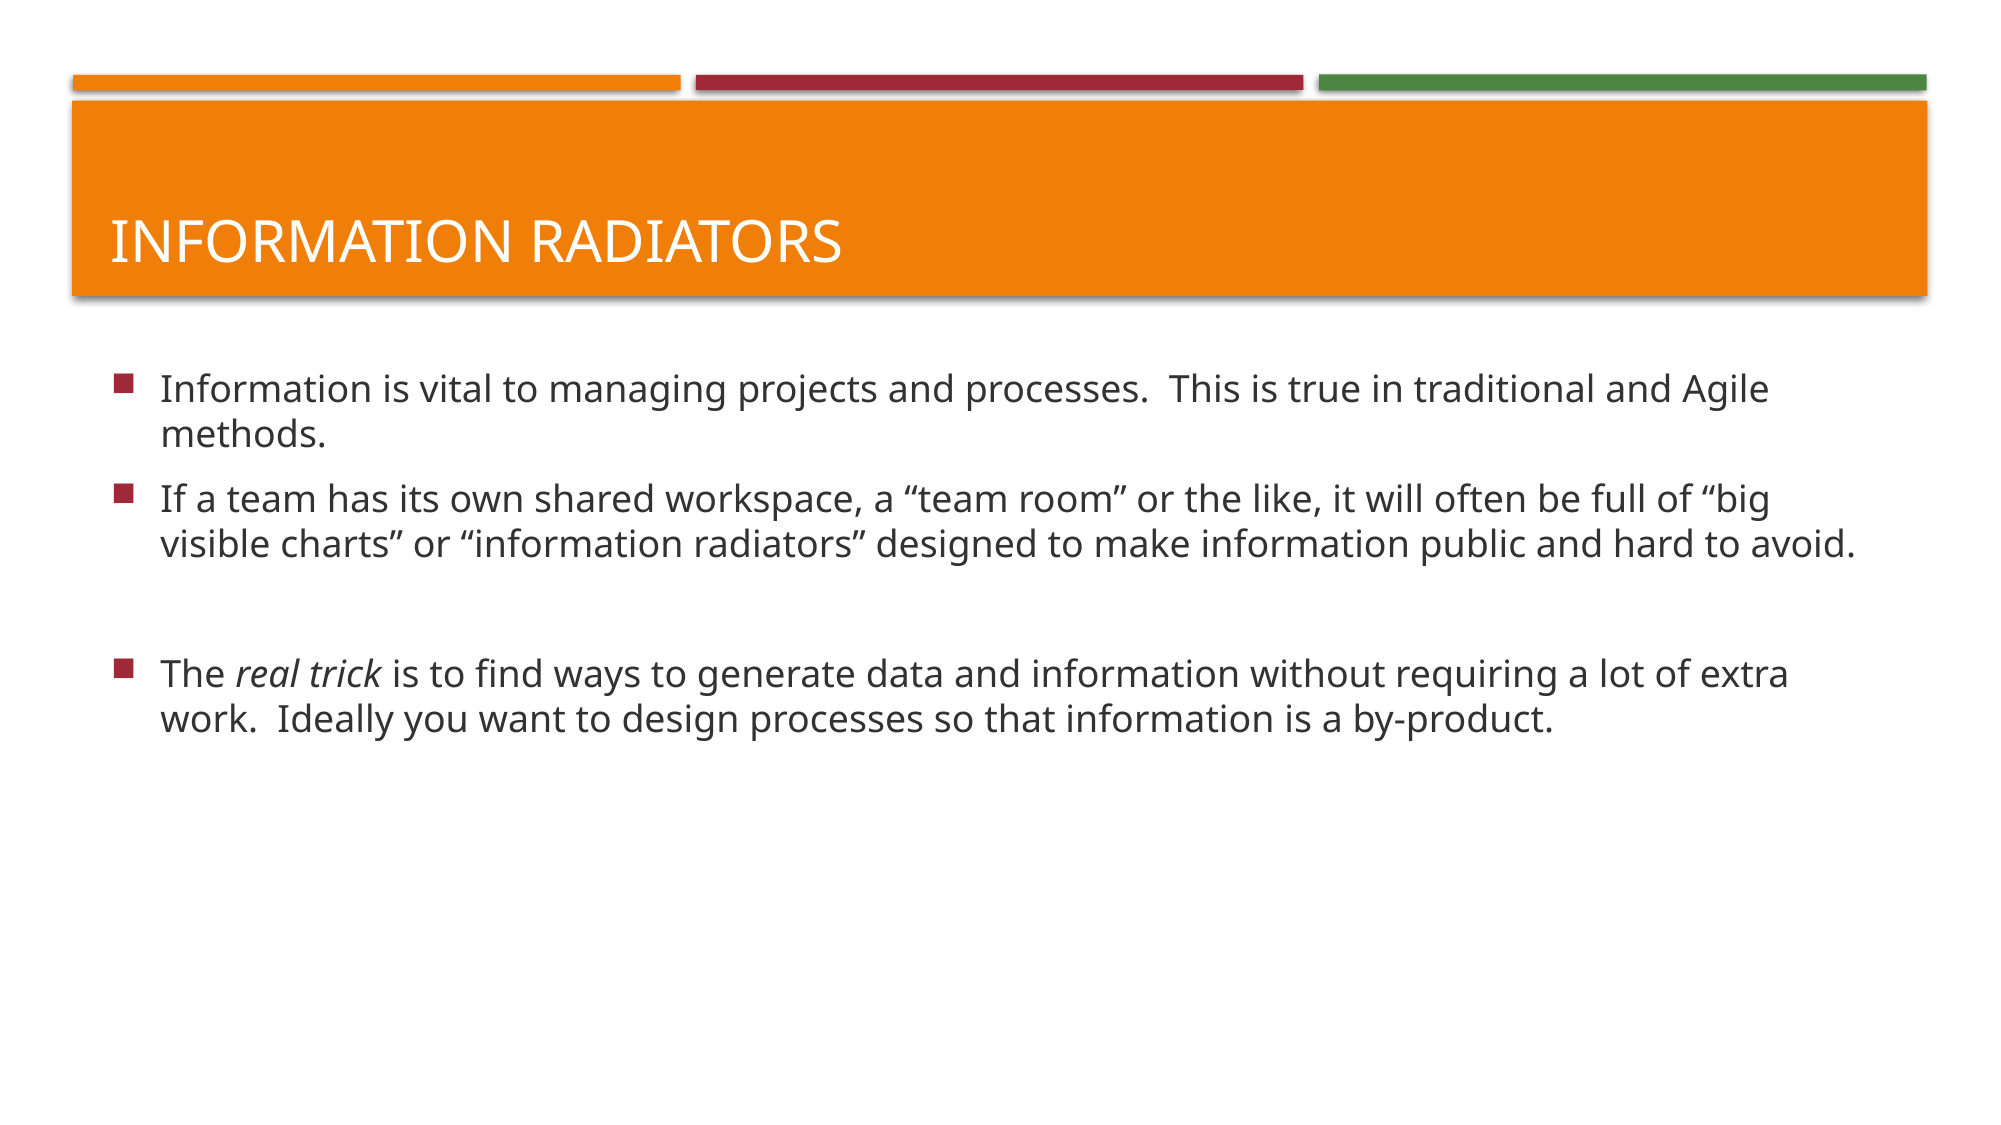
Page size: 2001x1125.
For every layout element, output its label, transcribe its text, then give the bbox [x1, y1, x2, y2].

title Information radiators [95, 115, 1905, 282]
list Information is vital to managing projects and processes. This is true in traditional and Agile methods. If a team has its own shared workspace, a “team room” or the like, it will often be full of “big visible charts” or “information radiators” designed to make information public and hard to avoid. The real trick is to find ways to generate data and information without requiring a lot of extra work. Ideally you want to design processes so that information is a by-product. [95, 357, 1905, 962]
